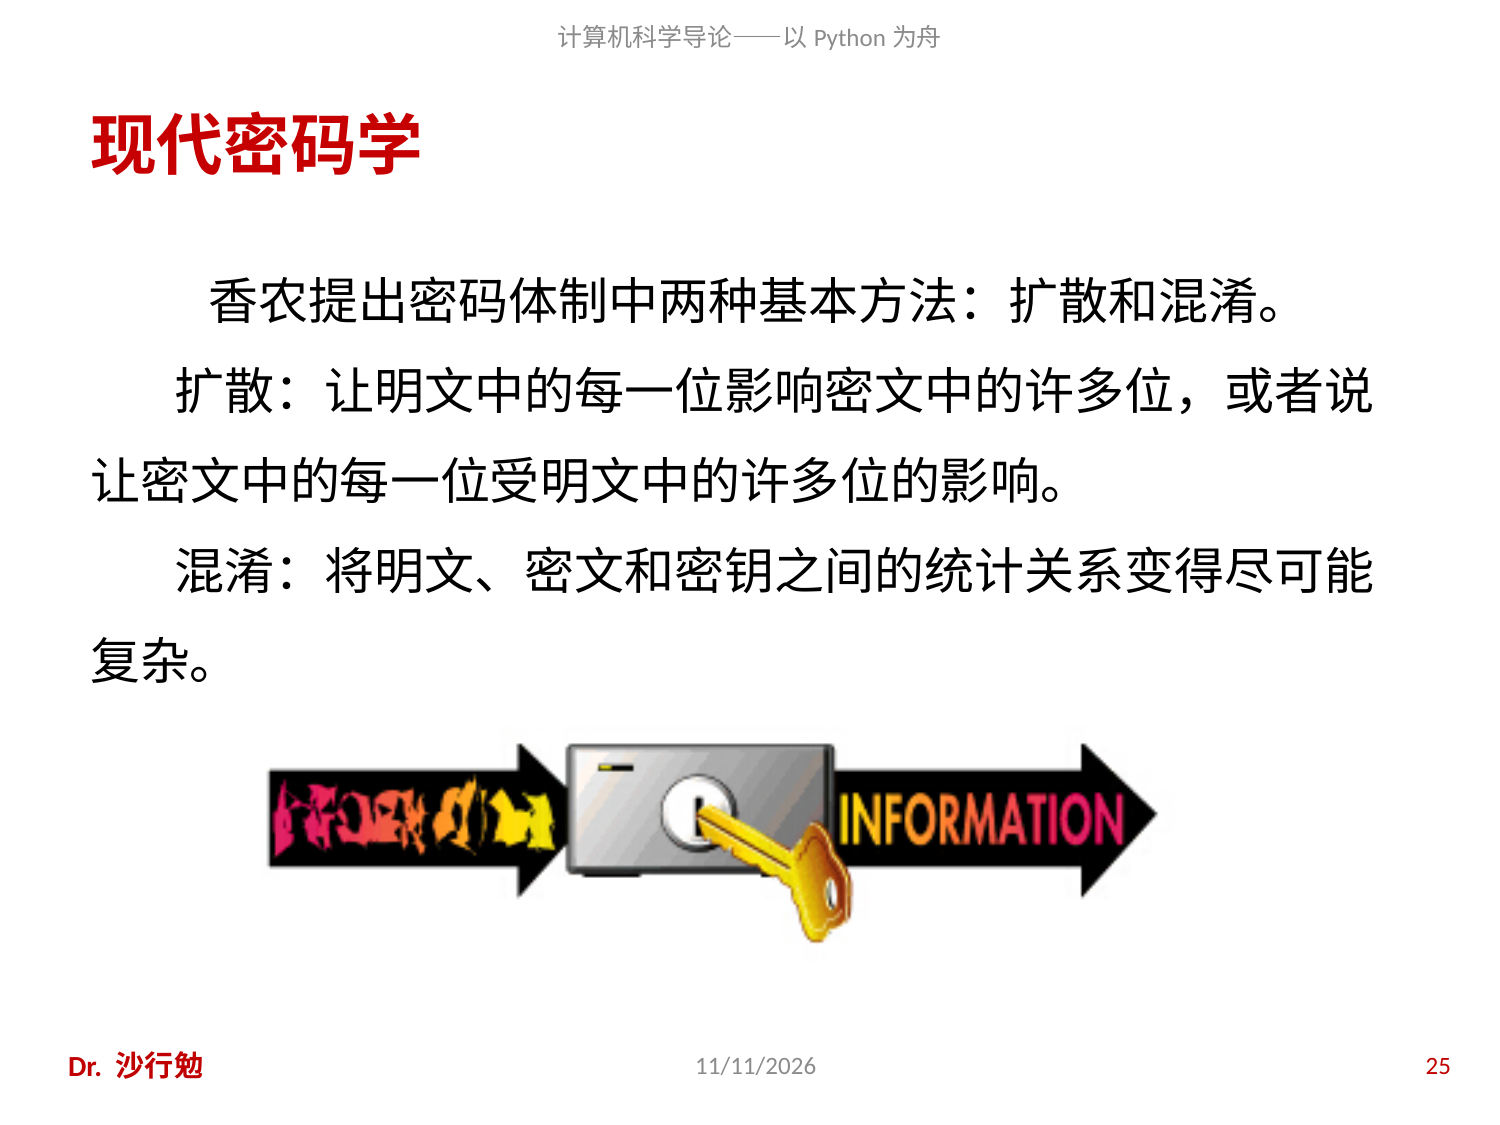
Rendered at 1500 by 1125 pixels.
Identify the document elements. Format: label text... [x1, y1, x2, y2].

title 现代密码学 [75, 90, 1425, 195]
list 香农提出密码体制中两种基本方法：扩散和混淆。 扩散：让明文中的每一位影响密文中的许多位，或者说让密文中的每一位受明文中的许多位的影响。 混淆：将明文、密文和密钥之间的统计关系变得尽可能复杂。 [75, 231, 1425, 1005]
picture [218, 703, 1188, 965]
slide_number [501, 1035, 1010, 1095]
footer Dr. 沙行勉 [53, 1035, 386, 1095]
slide_number 25 [1116, 1035, 1467, 1095]
